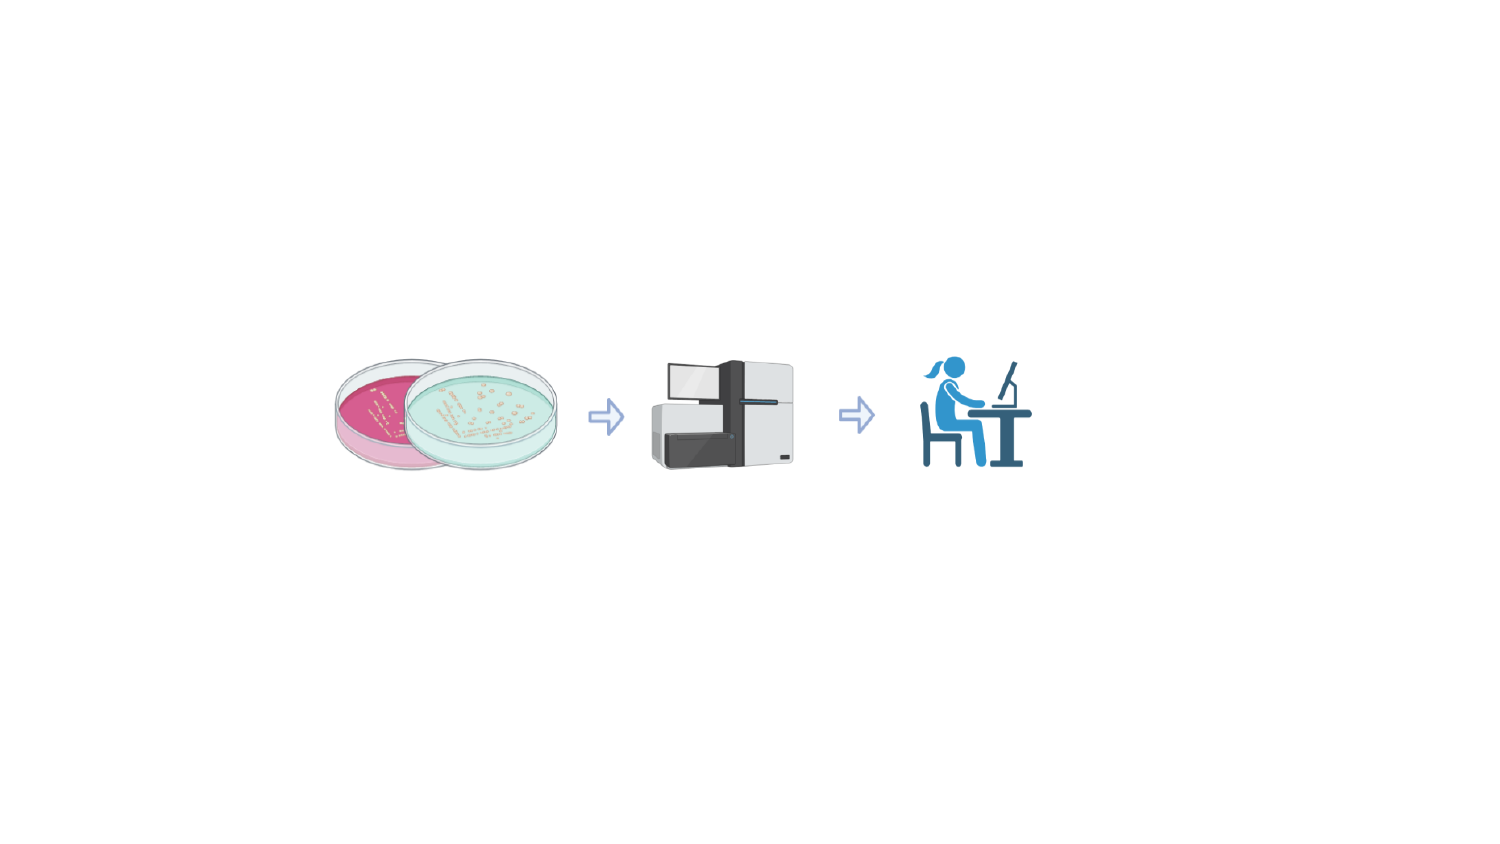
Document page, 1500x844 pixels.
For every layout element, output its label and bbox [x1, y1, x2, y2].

picture [324, 324, 1086, 531]
